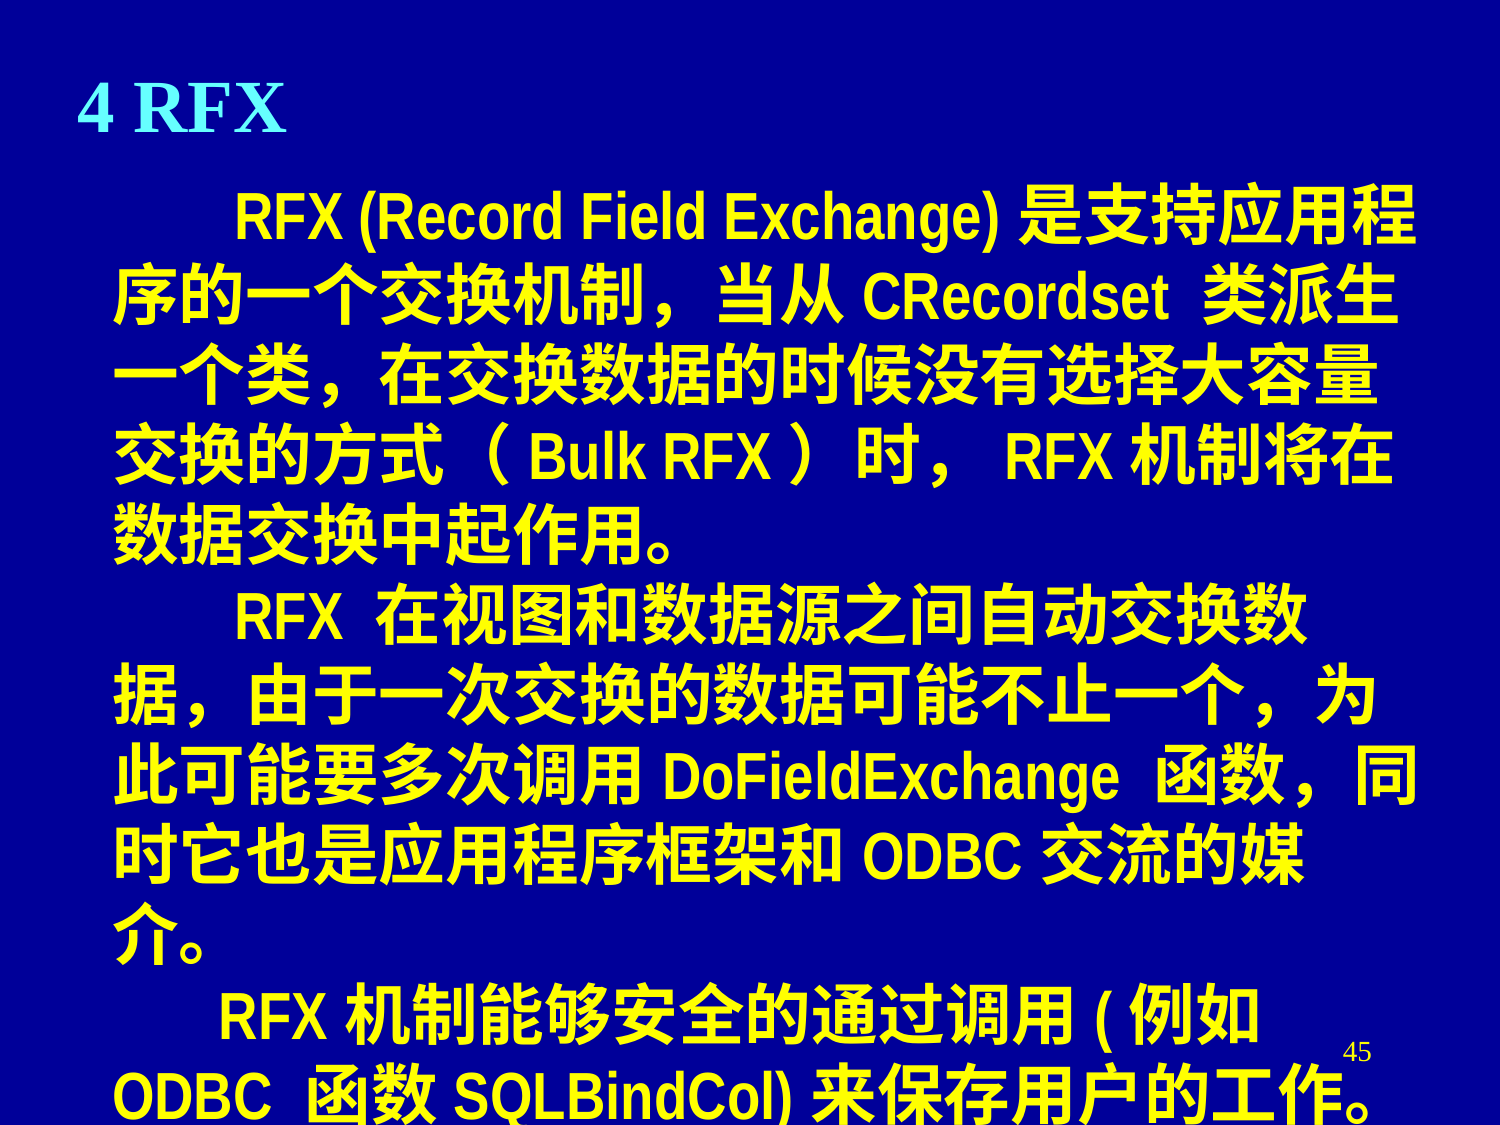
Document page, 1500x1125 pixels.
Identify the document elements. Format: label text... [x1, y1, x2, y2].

text_box 4 RFX [62, 49, 322, 155]
text_box RFX (Record Field Exchange)是支持应用程序的一个交换机制，当从CRecordset 类派生一个类，在交换数据的时候没有选择大容量交换的方式（Bulk RFX）时，RFX机制将在数据交换中起作用。 RFX 在视图和数据源之间自动交换数据，由于一次交换的数据可能不止一个，为此可能要多次调用DoFieldExchange 函数，同时它也是应用程序框架和ODBC交流的媒介。 RFX机制能够安全的通过调用(例如ODBC 函数SQLBindCol)来保存用户的工作。 [97, 165, 1450, 1125]
